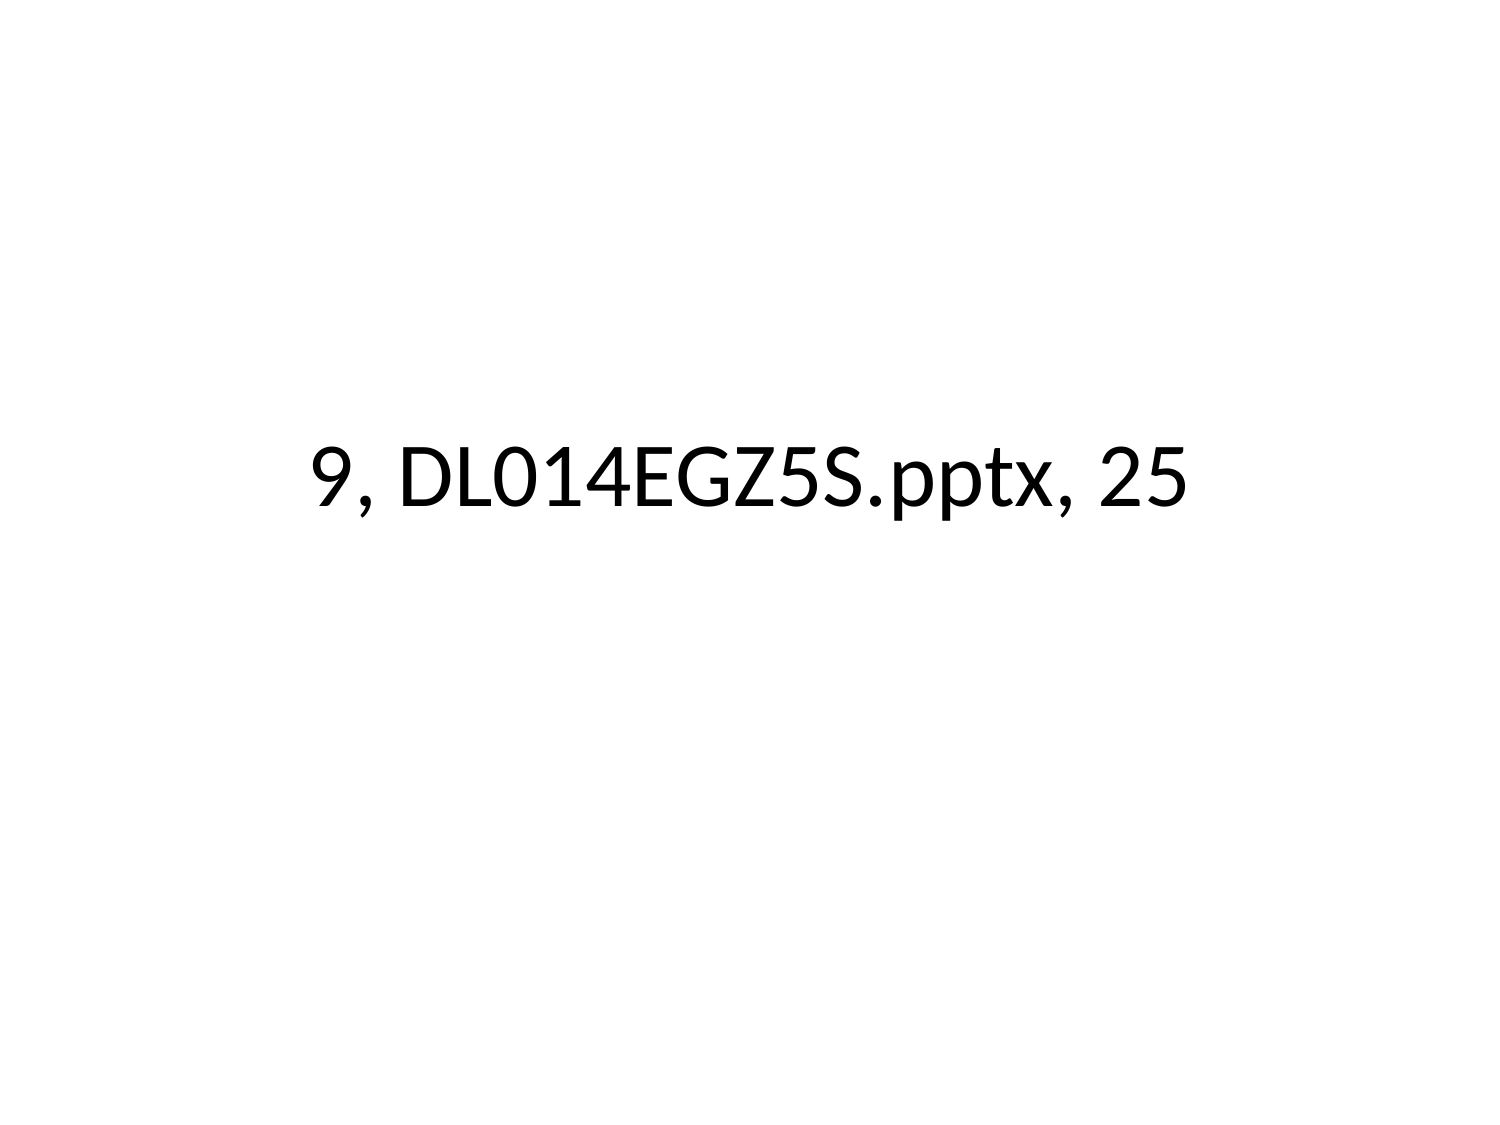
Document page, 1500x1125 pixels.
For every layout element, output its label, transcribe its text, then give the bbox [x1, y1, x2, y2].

title 9, DL014EGZ5S.pptx, 25 [112, 349, 1388, 591]
